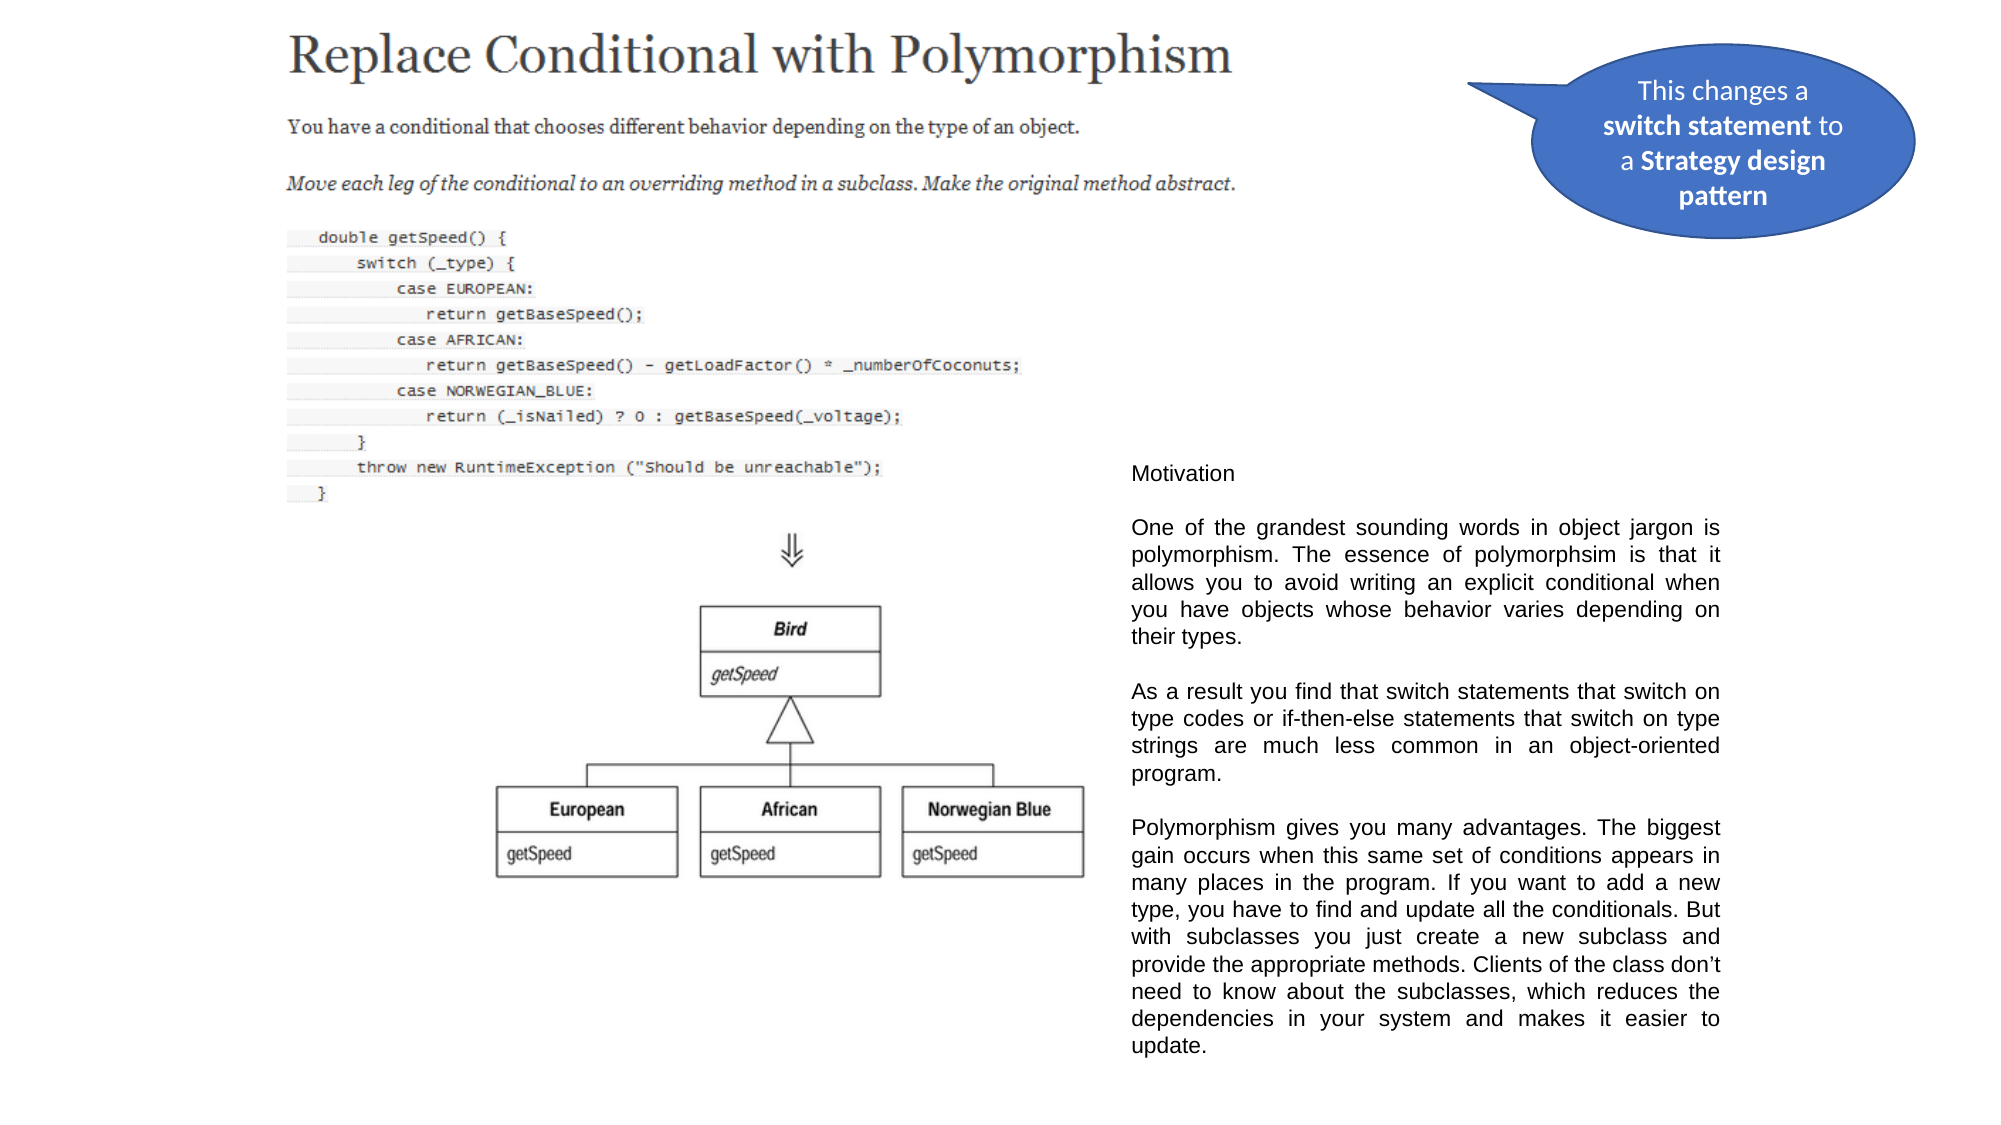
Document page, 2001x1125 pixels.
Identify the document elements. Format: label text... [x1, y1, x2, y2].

text_box Motivation One of the grandest sounding words in object jargon is polymorphism. The essence of polymorphsim is that it allows you to avoid writing an explicit conditional when you have objects whose behavior varies depending on their types. As a result you find that switch statements that switch on type codes or if-then-else statements that switch on type strings are much less common in an object-oriented program. Polymorphism gives you many advantages. The biggest gain occurs when this same set of conditions appears in many places in the program. If you want to add a new type, you have to find and update all the conditionals. But with subclasses you just create a new subclass and provide the appropriate methods. Clients of the class don’t need to know about the subclasses, which reduces the dependencies in your system and makes it easier to update. [1117, 450, 1734, 1023]
text_box This changes a switch statement to a Strategy design pattern [1467, 43, 1916, 240]
picture [276, 26, 1242, 884]
